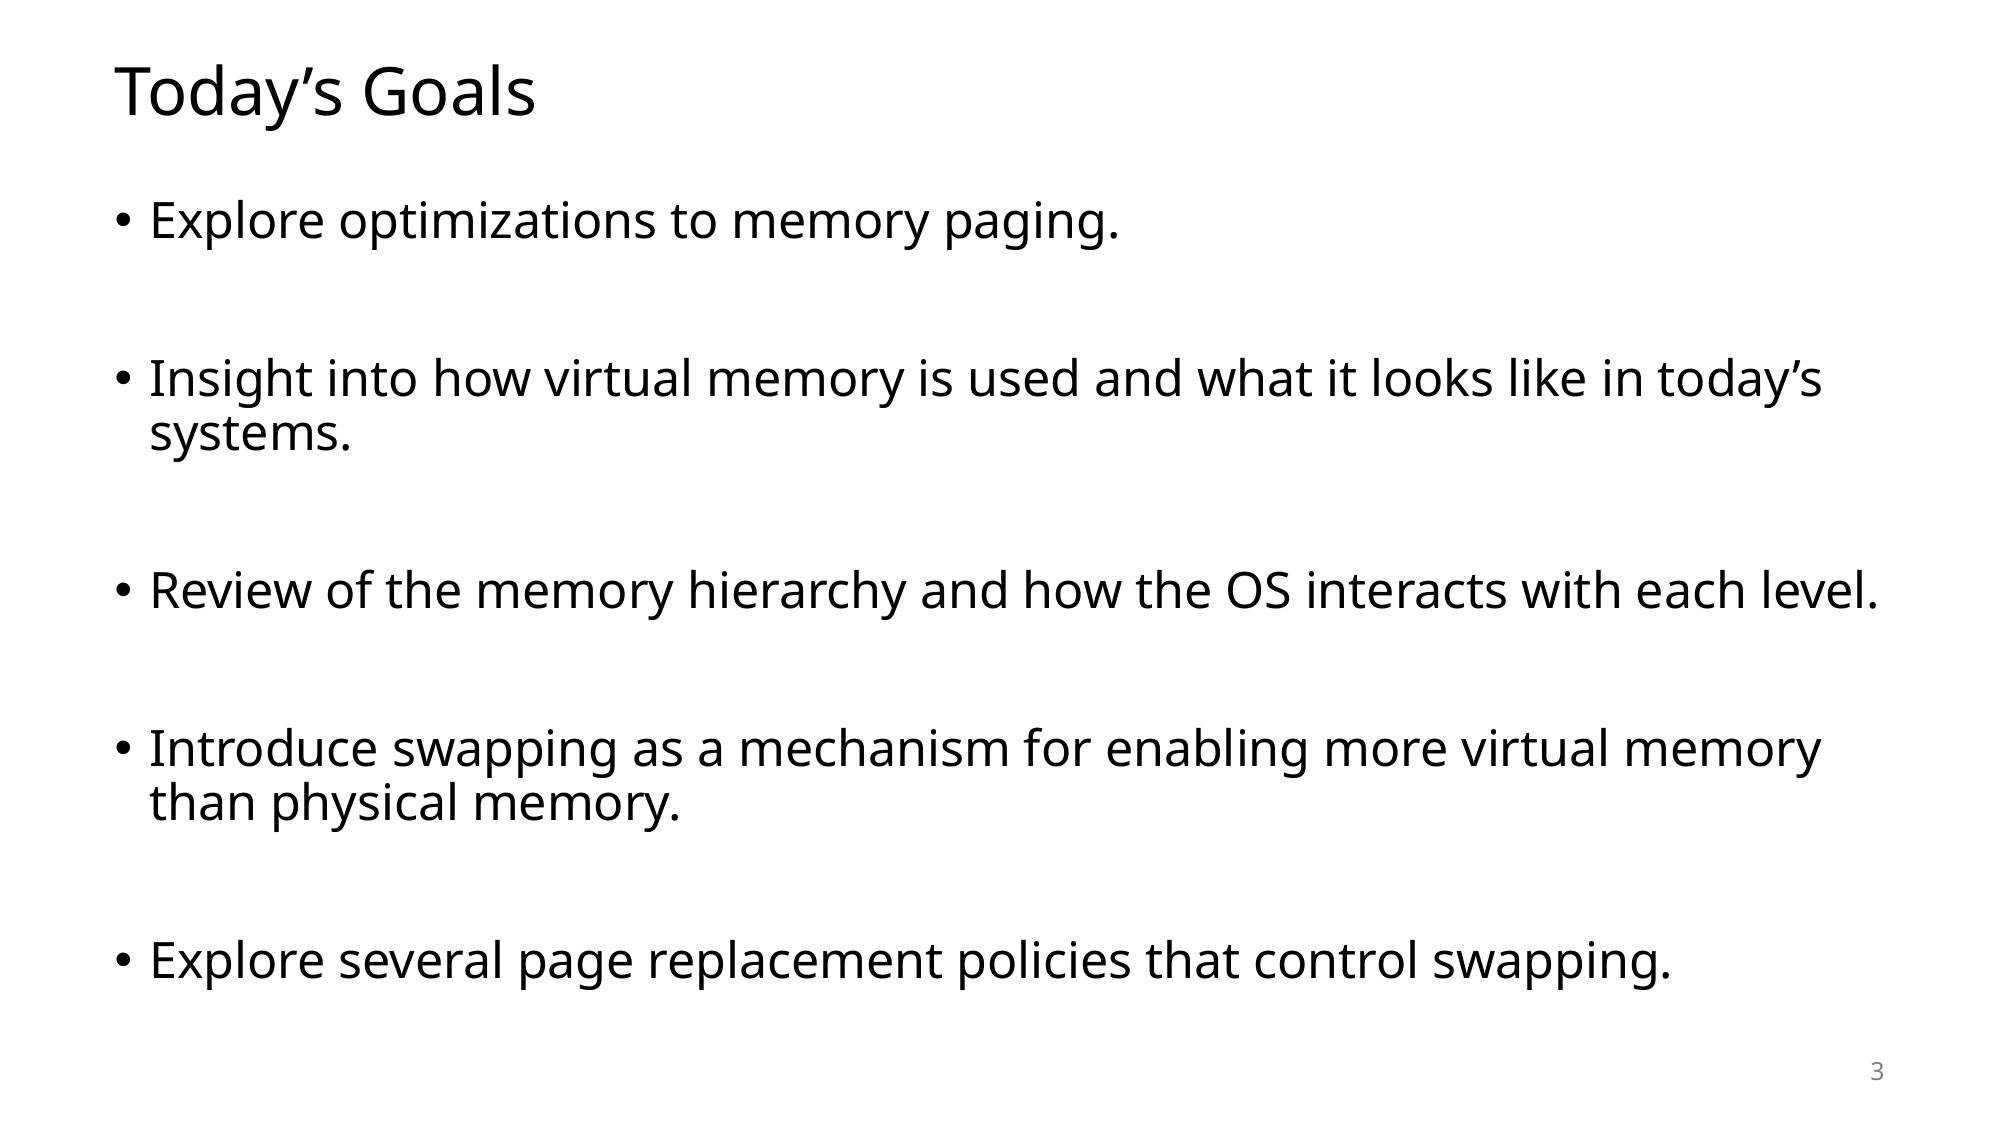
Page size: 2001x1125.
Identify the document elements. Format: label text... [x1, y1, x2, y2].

slide_number 3 [1749, 1042, 1900, 1103]
title Today’s Goals [99, 37, 1900, 150]
list Explore optimizations to memory paging. Insight into how virtual memory is used and what it looks like in today’s systems. Review of the memory hierarchy and how the OS interacts with each level. Introduce swapping as a mechanism for enabling more virtual memory than physical memory. Explore several page replacement policies that control swapping. [99, 187, 1900, 1013]
